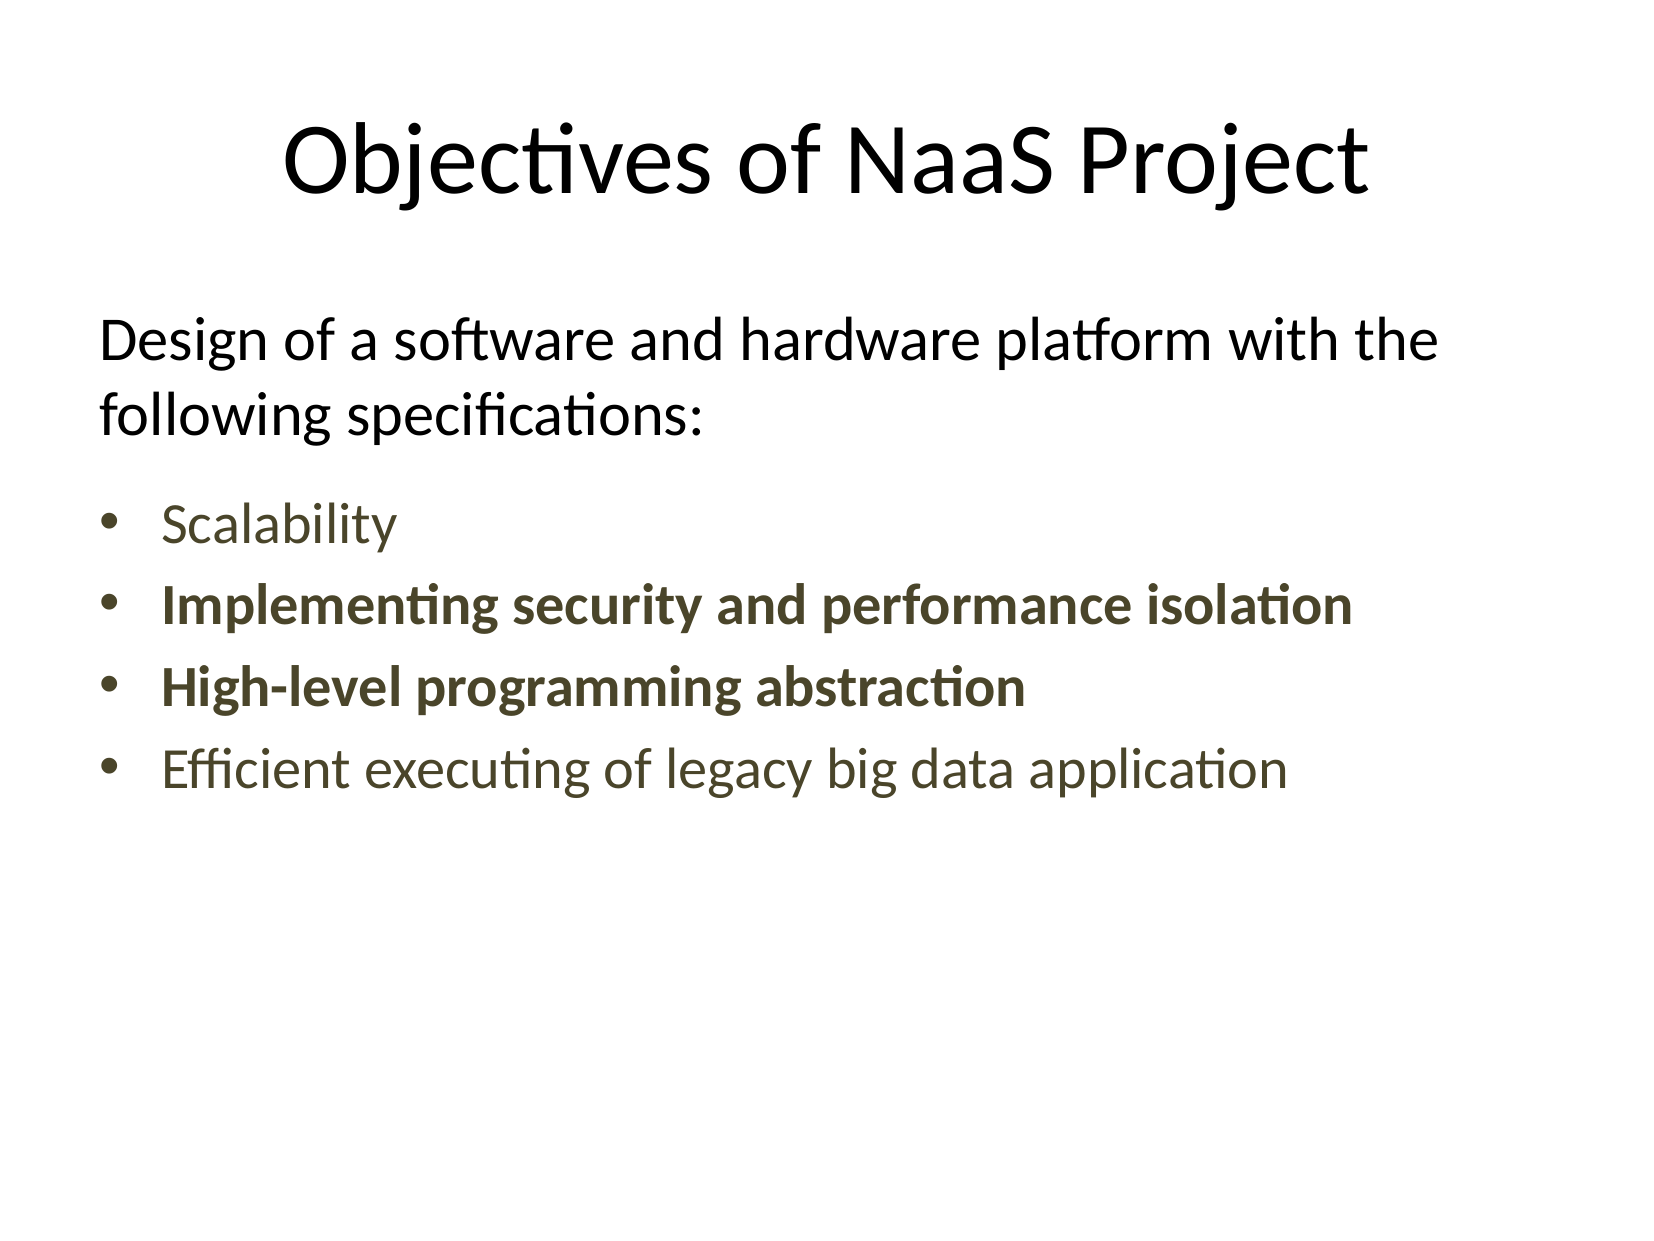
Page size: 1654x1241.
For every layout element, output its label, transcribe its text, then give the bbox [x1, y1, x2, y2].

list Design of a software and hardware platform with the following specifications: Scalability Implementing security and performance isolation High-level programming abstraction Efficient executing of legacy big data application [82, 289, 1571, 1108]
title Objectives of NaaS Project [82, 49, 1571, 257]
